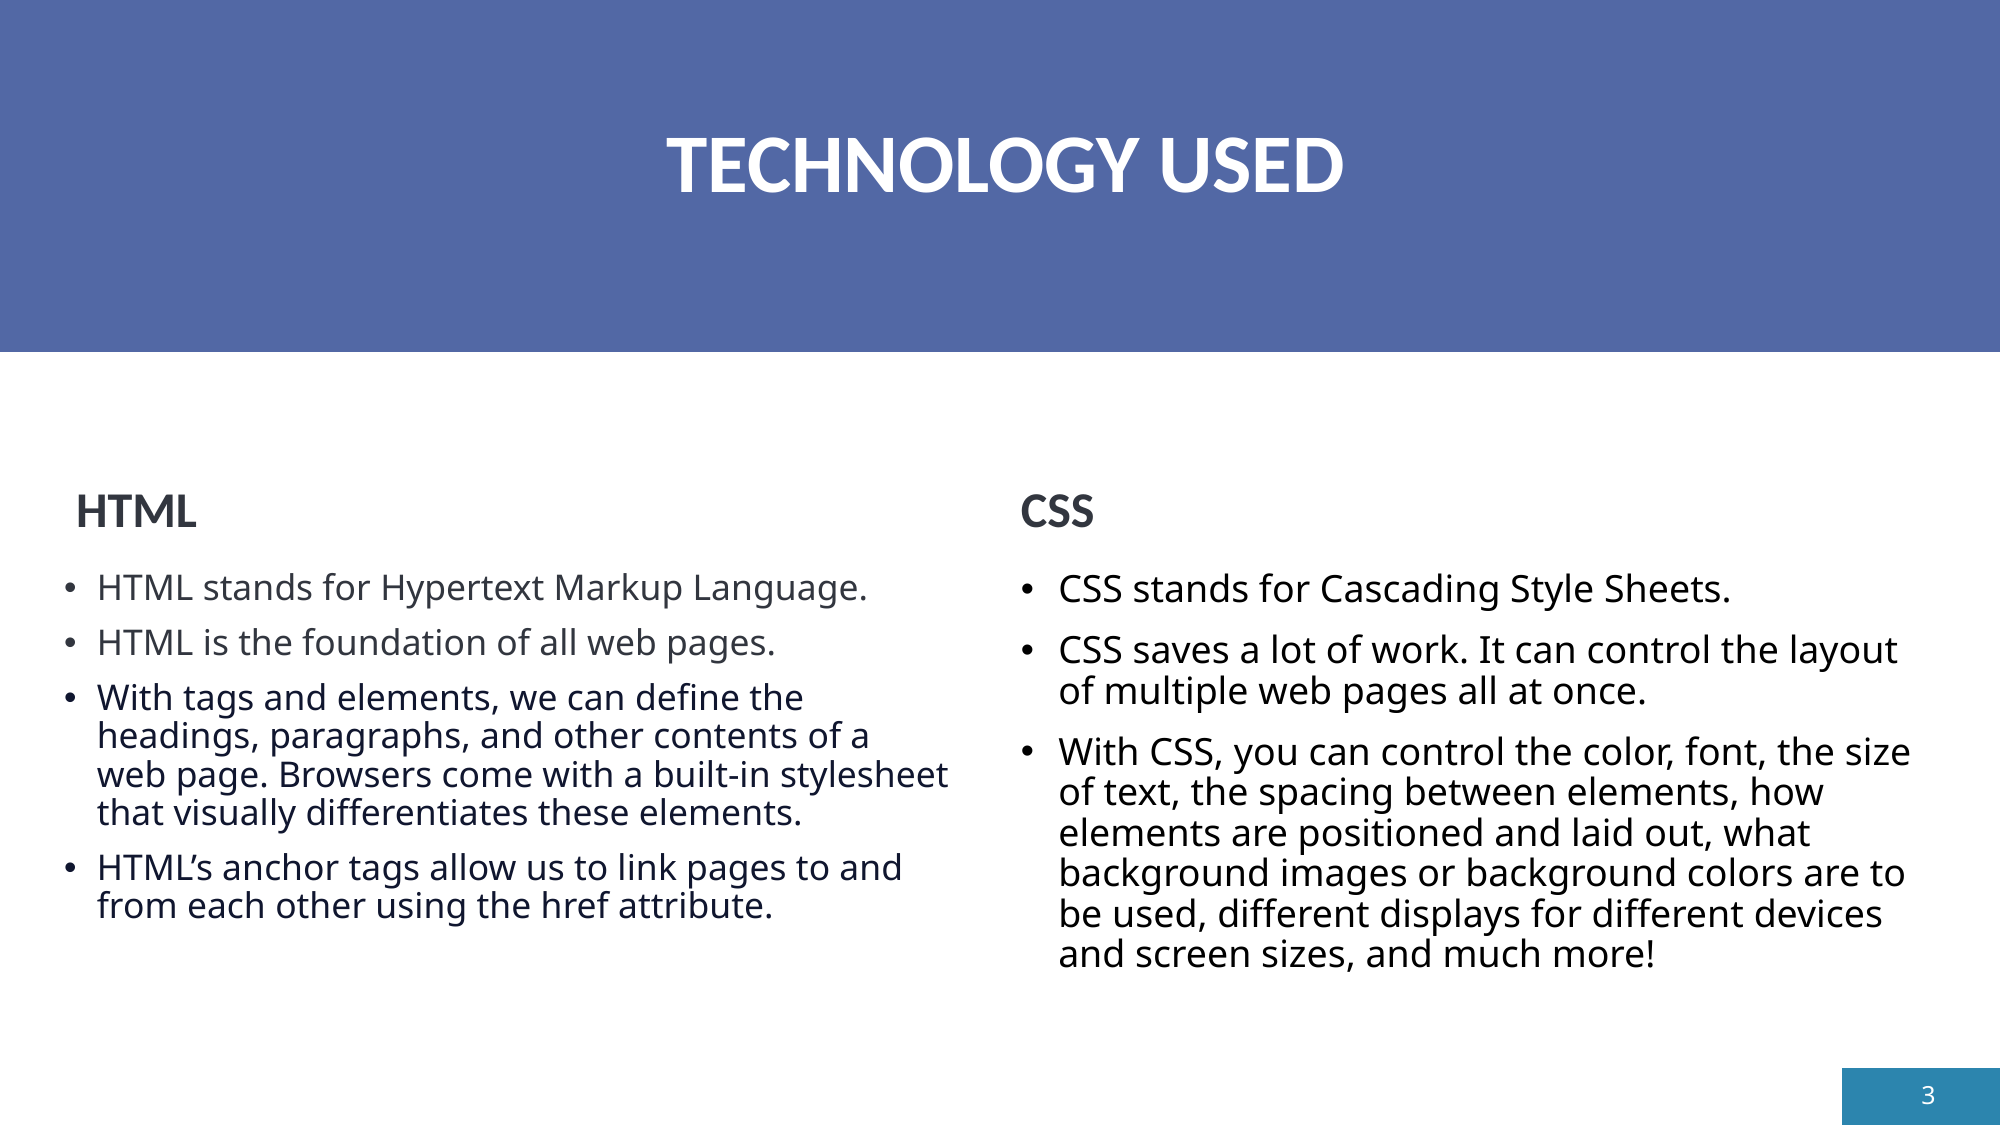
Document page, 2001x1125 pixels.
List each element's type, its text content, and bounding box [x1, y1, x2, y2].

title TECHNOLOGY USED [60, 103, 1951, 228]
list HTML [60, 468, 977, 554]
list CSS stands for Cascading Style Sheets. CSS saves a lot of work. It can control the layout of multiple web pages all at once. With CSS, you can control the color, font, the size of text, the spacing between elements, how elements are positioned and laid out, what background images or background colors are to be used, different displays for different devices and screen sizes, and much more! [1005, 562, 1930, 1030]
slide_number 3 [1889, 1079, 1951, 1114]
list CSS [1005, 468, 1930, 554]
list HTML stands for Hypertext Markup Language. HTML is the foundation of all web pages. With tags and elements, we can define the headings, paragraphs, and other contents of a web page. Browsers come with a built-in stylesheet that visually differentiates these elements. HTML’s anchor tags allow us to link pages to and from each other using the href attribute. [49, 562, 965, 960]
